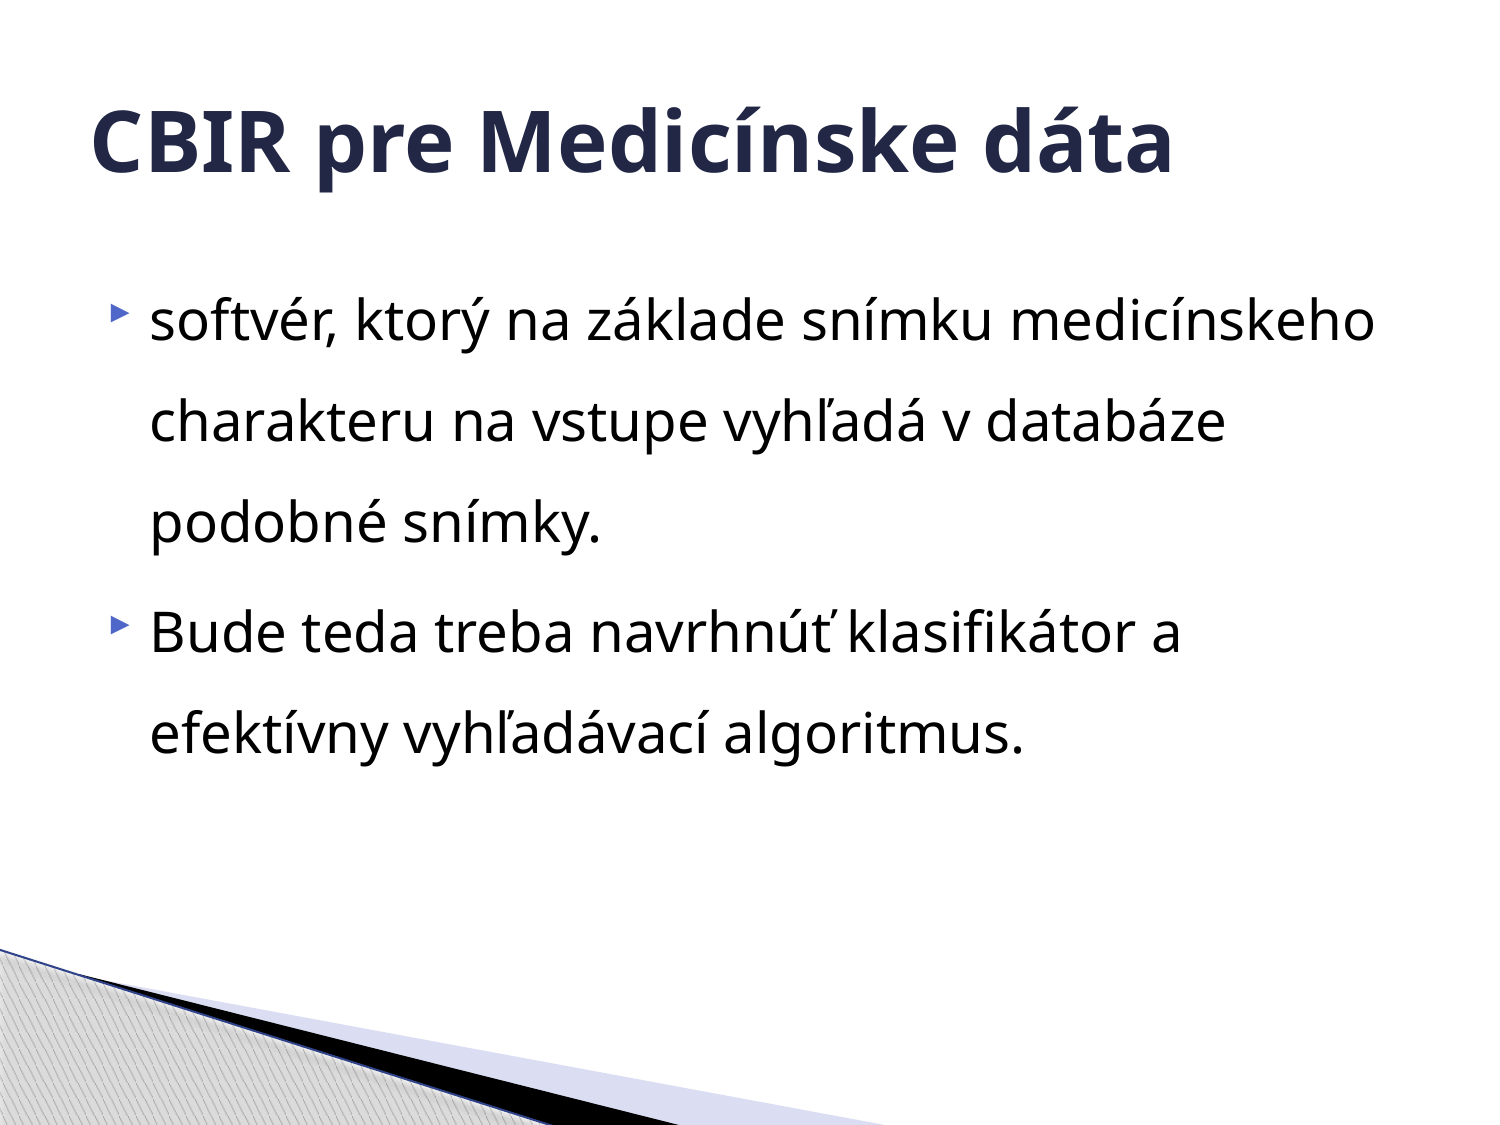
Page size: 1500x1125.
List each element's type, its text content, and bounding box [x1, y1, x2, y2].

title CBIR pre Medicínske dáta [75, 45, 1425, 233]
list softvér, ktorý na základe snímku medicínskeho charakteru na vstupe vyhľadá v databáze podobné snímky. Bude teda treba navrhnúť klasifikátor a efektívny vyhľadávací algoritmus. [75, 243, 1425, 986]
